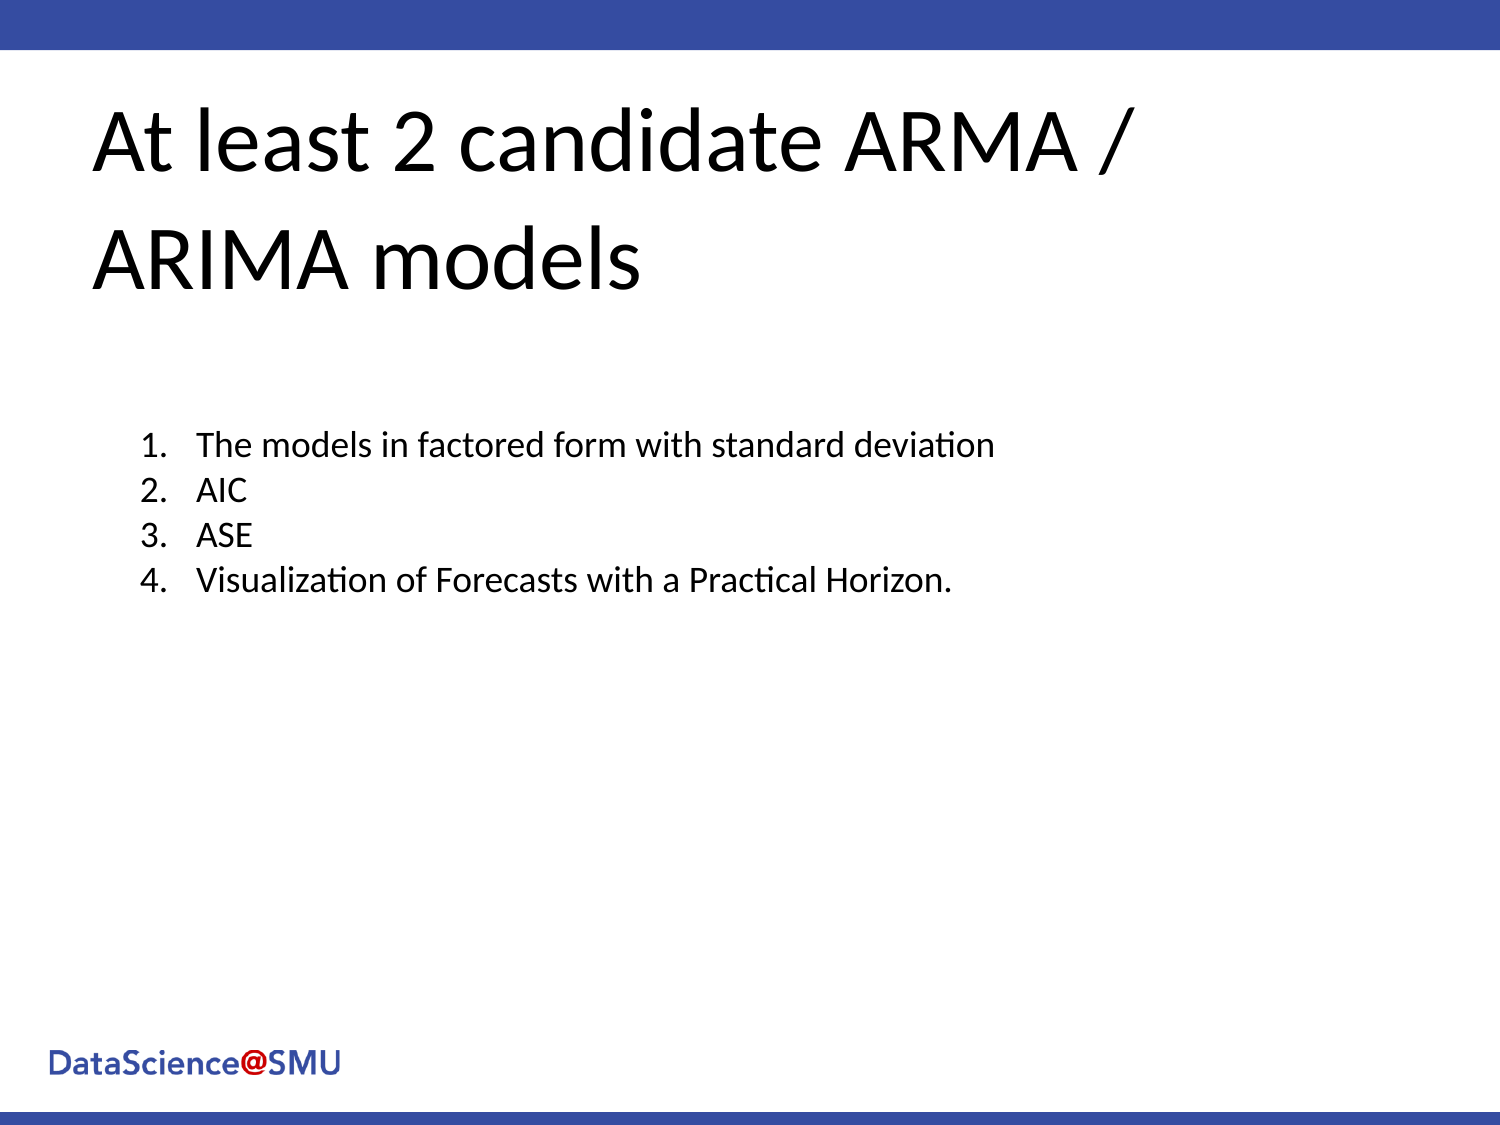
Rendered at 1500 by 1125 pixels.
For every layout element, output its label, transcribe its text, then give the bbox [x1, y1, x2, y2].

text_box The models in factored form with standard deviation AIC ASE Visualization of Forecasts with a Practical Horizon. [125, 412, 1138, 608]
text_box [49, 1050, 340, 1075]
title At least 2 candidate ARMA / ARIMA models [92, 72, 1408, 305]
